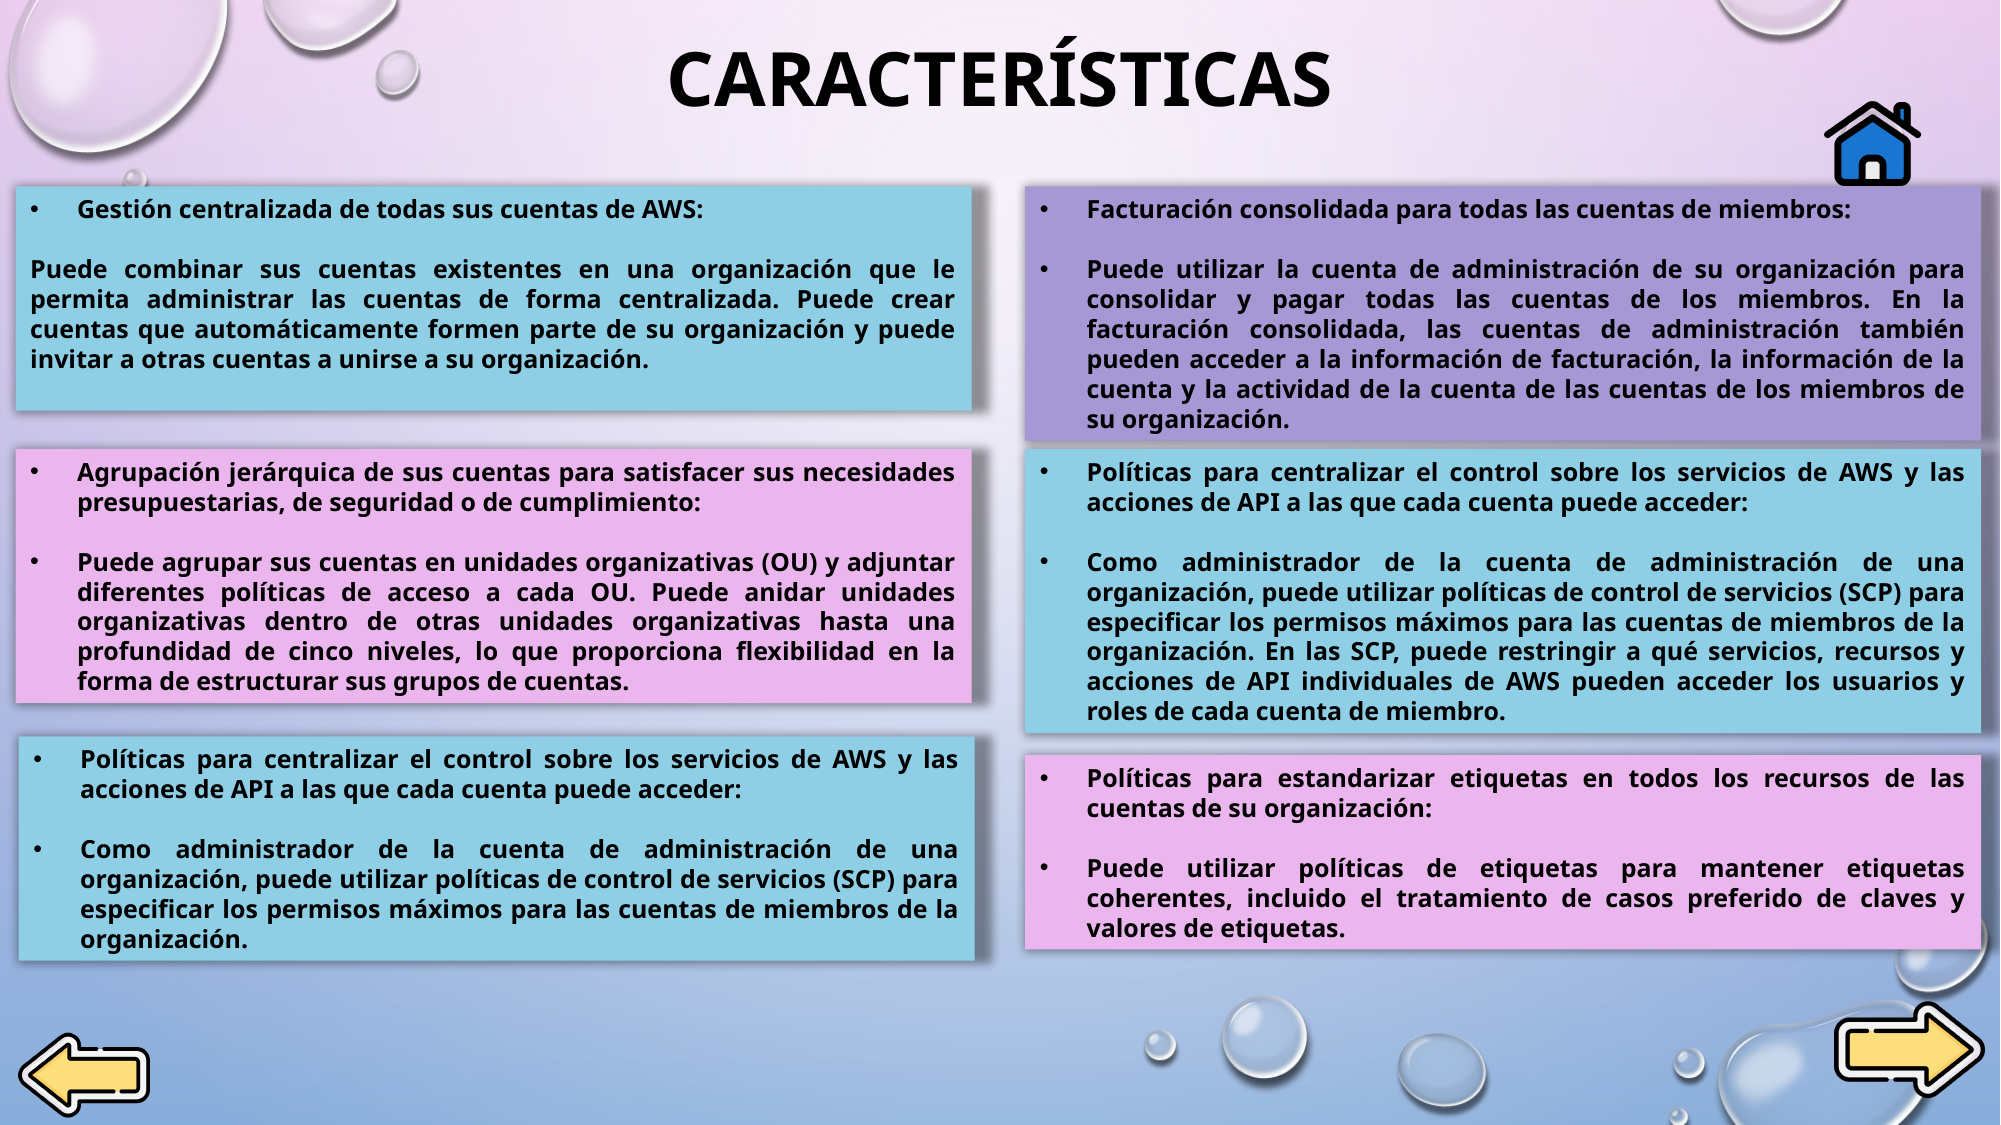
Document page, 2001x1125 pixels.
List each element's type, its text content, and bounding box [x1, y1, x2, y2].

text_box Gestión centralizada de todas sus cuentas de AWS: Puede combinar sus cuentas existentes en una organización que le permita administrar las cuentas de forma centralizada. Puede crear cuentas que automáticamente formen parte de su organización y puede invitar a otras cuentas a unirse a su organización. [15, 186, 972, 411]
text_box Políticas para centralizar el control sobre los servicios de AWS y las acciones de API a las que cada cuenta puede acceder: Como administrador de la cuenta de administración de una organización, puede utilizar políticas de control de servicios (SCP) para especificar los permisos máximos para las cuentas de miembros de la organización. En las SCP, puede restringir a qué servicios, recursos y acciones de API individuales de AWS pueden acceder los usuarios y roles de cada cuenta de miembro. [1025, 448, 1982, 734]
text_box Políticas para estandarizar etiquetas en todos los recursos de las cuentas de su organización: Puede utilizar políticas de etiquetas para mantener etiquetas coherentes, incluido el tratamiento de casos preferido de claves y valores de etiquetas. [1025, 755, 1982, 950]
text_box Políticas para centralizar el control sobre los servicios de AWS y las acciones de API a las que cada cuenta puede acceder: Como administrador de la cuenta de administración de una organización, puede utilizar políticas de control de servicios (SCP) para especificar los permisos máximos para las cuentas de miembros de la organización. [18, 736, 975, 961]
text_box Facturación consolidada para todas las cuentas de miembros: Puede utilizar la cuenta de administración de su organización para consolidar y pagar todas las cuentas de los miembros. En la facturación consolidada, las cuentas de administración también pueden acceder a la información de facturación, la información de la cuenta y la actividad de la cuenta de las cuentas de los miembros de su organización. [1025, 186, 1982, 441]
text_box Agrupación jerárquica de sus cuentas para satisfacer sus necesidades presupuestarias, de seguridad o de cumplimiento: Puede agrupar sus cuentas en unidades organizativas (OU) y adjuntar diferentes políticas de acceso a cada OU. Puede anidar unidades organizativas dentro de otras unidades organizativas hasta una profundidad de cinco niveles, lo que proporciona flexibilidad en la forma de estructurar sus grupos de cuentas. [15, 448, 972, 704]
picture [0, 0, 2000, 1125]
title Características [583, 0, 1417, 165]
